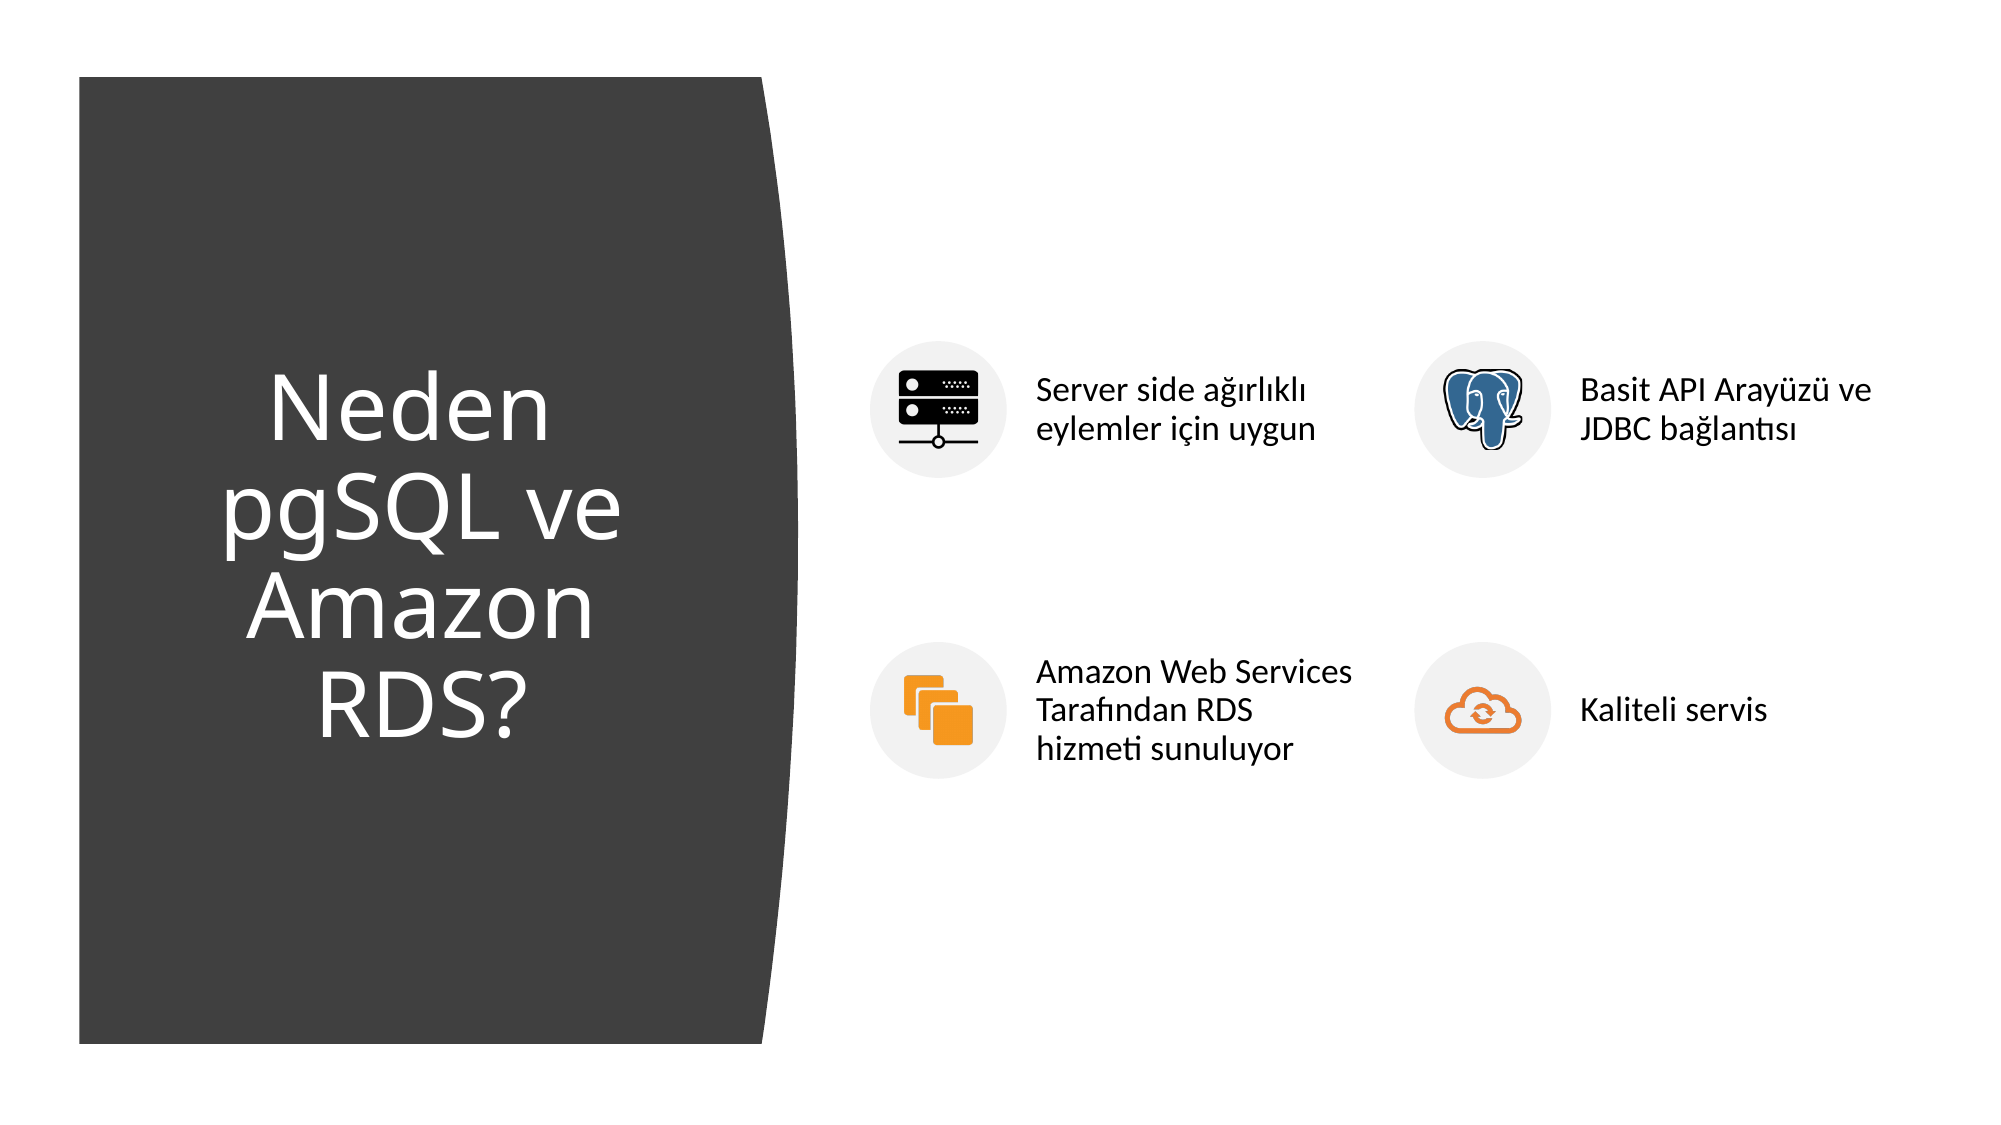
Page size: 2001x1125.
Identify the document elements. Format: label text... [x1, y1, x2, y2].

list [852, 77, 1921, 1043]
text_box [78, 76, 800, 1045]
title Neden pgSQL ve Amazon RDS? [141, 166, 702, 953]
